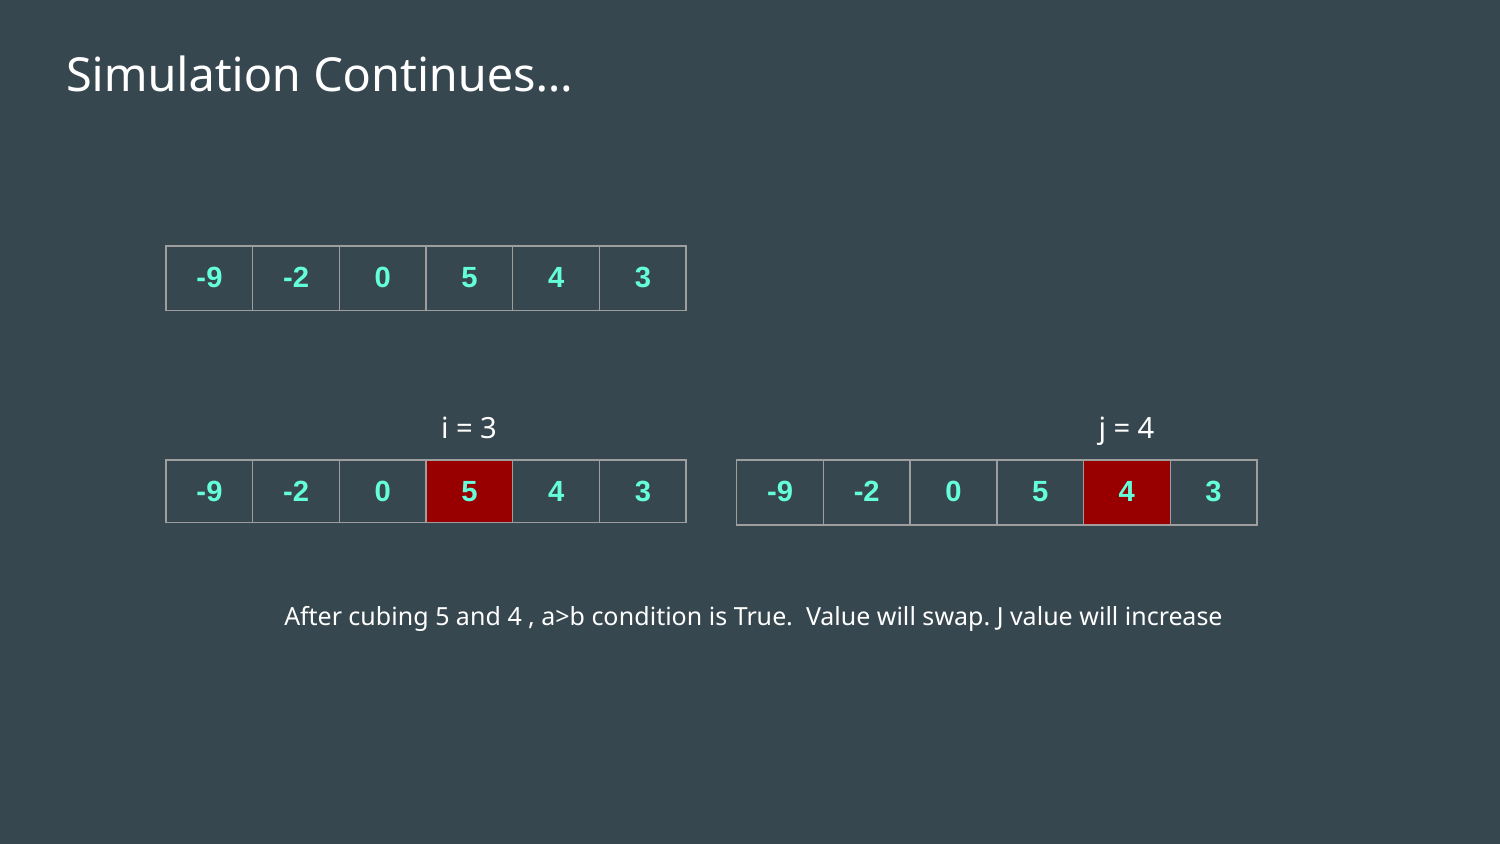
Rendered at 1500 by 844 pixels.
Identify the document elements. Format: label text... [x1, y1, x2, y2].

table_header -9 [167, 247, 252, 310]
table_header 4 [1084, 461, 1170, 524]
table_header 4 [513, 247, 599, 310]
table_header 3 [600, 461, 685, 522]
table_header 3 [600, 247, 685, 310]
table_header -9 [167, 461, 252, 522]
table_header 3 [1171, 461, 1256, 524]
list [44, 157, 1443, 814]
table_header -2 [253, 247, 339, 310]
table_header -2 [824, 461, 909, 524]
text_box After cubing 5 and 4 , a>b condition is True. Value will swap. J value will increase [269, 585, 1249, 646]
text_box i = 3 [426, 394, 514, 460]
table_header 0 [911, 461, 996, 524]
table_header 5 [998, 461, 1083, 524]
title Simulation Continues… [51, 26, 1449, 121]
table_header -2 [253, 461, 339, 522]
table_header 5 [427, 461, 512, 522]
table_header 4 [513, 461, 599, 522]
table_header 0 [340, 461, 425, 522]
table_header 0 [340, 247, 425, 310]
text_box j = 4 [1083, 394, 1171, 460]
table_header 5 [427, 247, 512, 310]
table_header -9 [737, 461, 823, 524]
